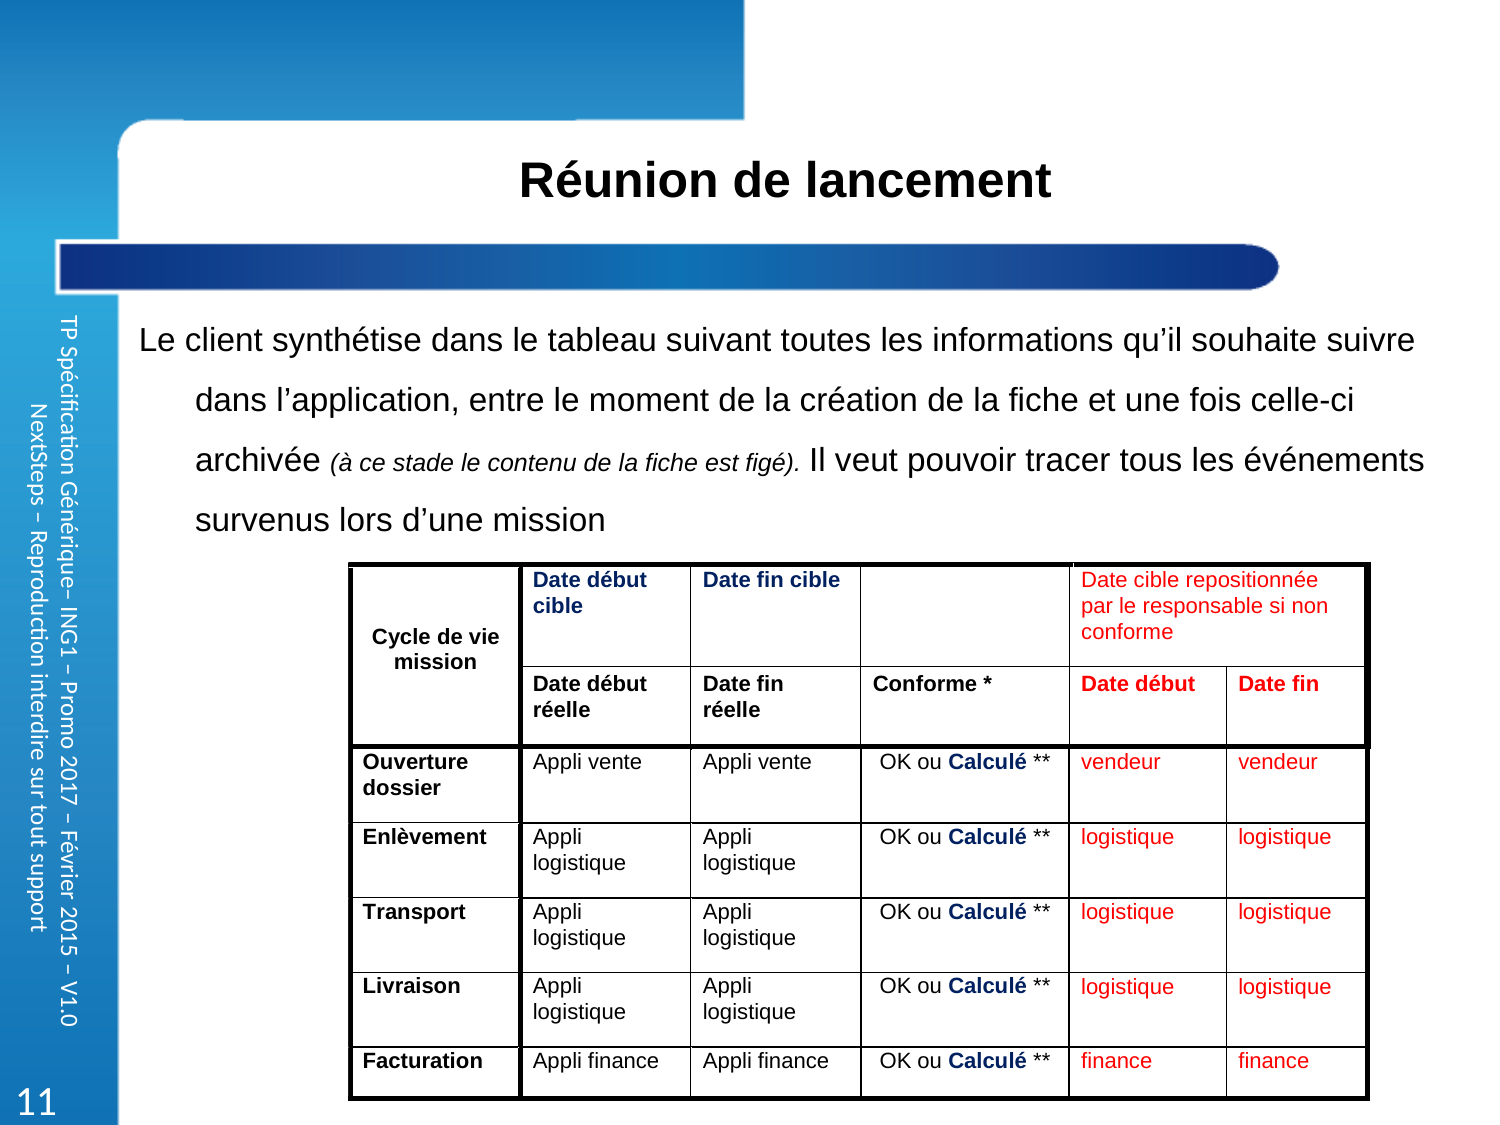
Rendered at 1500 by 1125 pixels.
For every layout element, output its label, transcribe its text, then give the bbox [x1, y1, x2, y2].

picture [0, 0, 1500, 1125]
text_box Réunion de lancement [164, 140, 1408, 216]
list Le client synthétise dans le tableau suivant toutes les informations qu’il souhaite suivre dans l’application, entre le moment de la création de la fiche et une fois celle-ci archivée (à ce stade le contenu de la fiche est figé). Il veut pouvoir tracer tous les événements survenus lors d’une mission [123, 290, 1471, 551]
